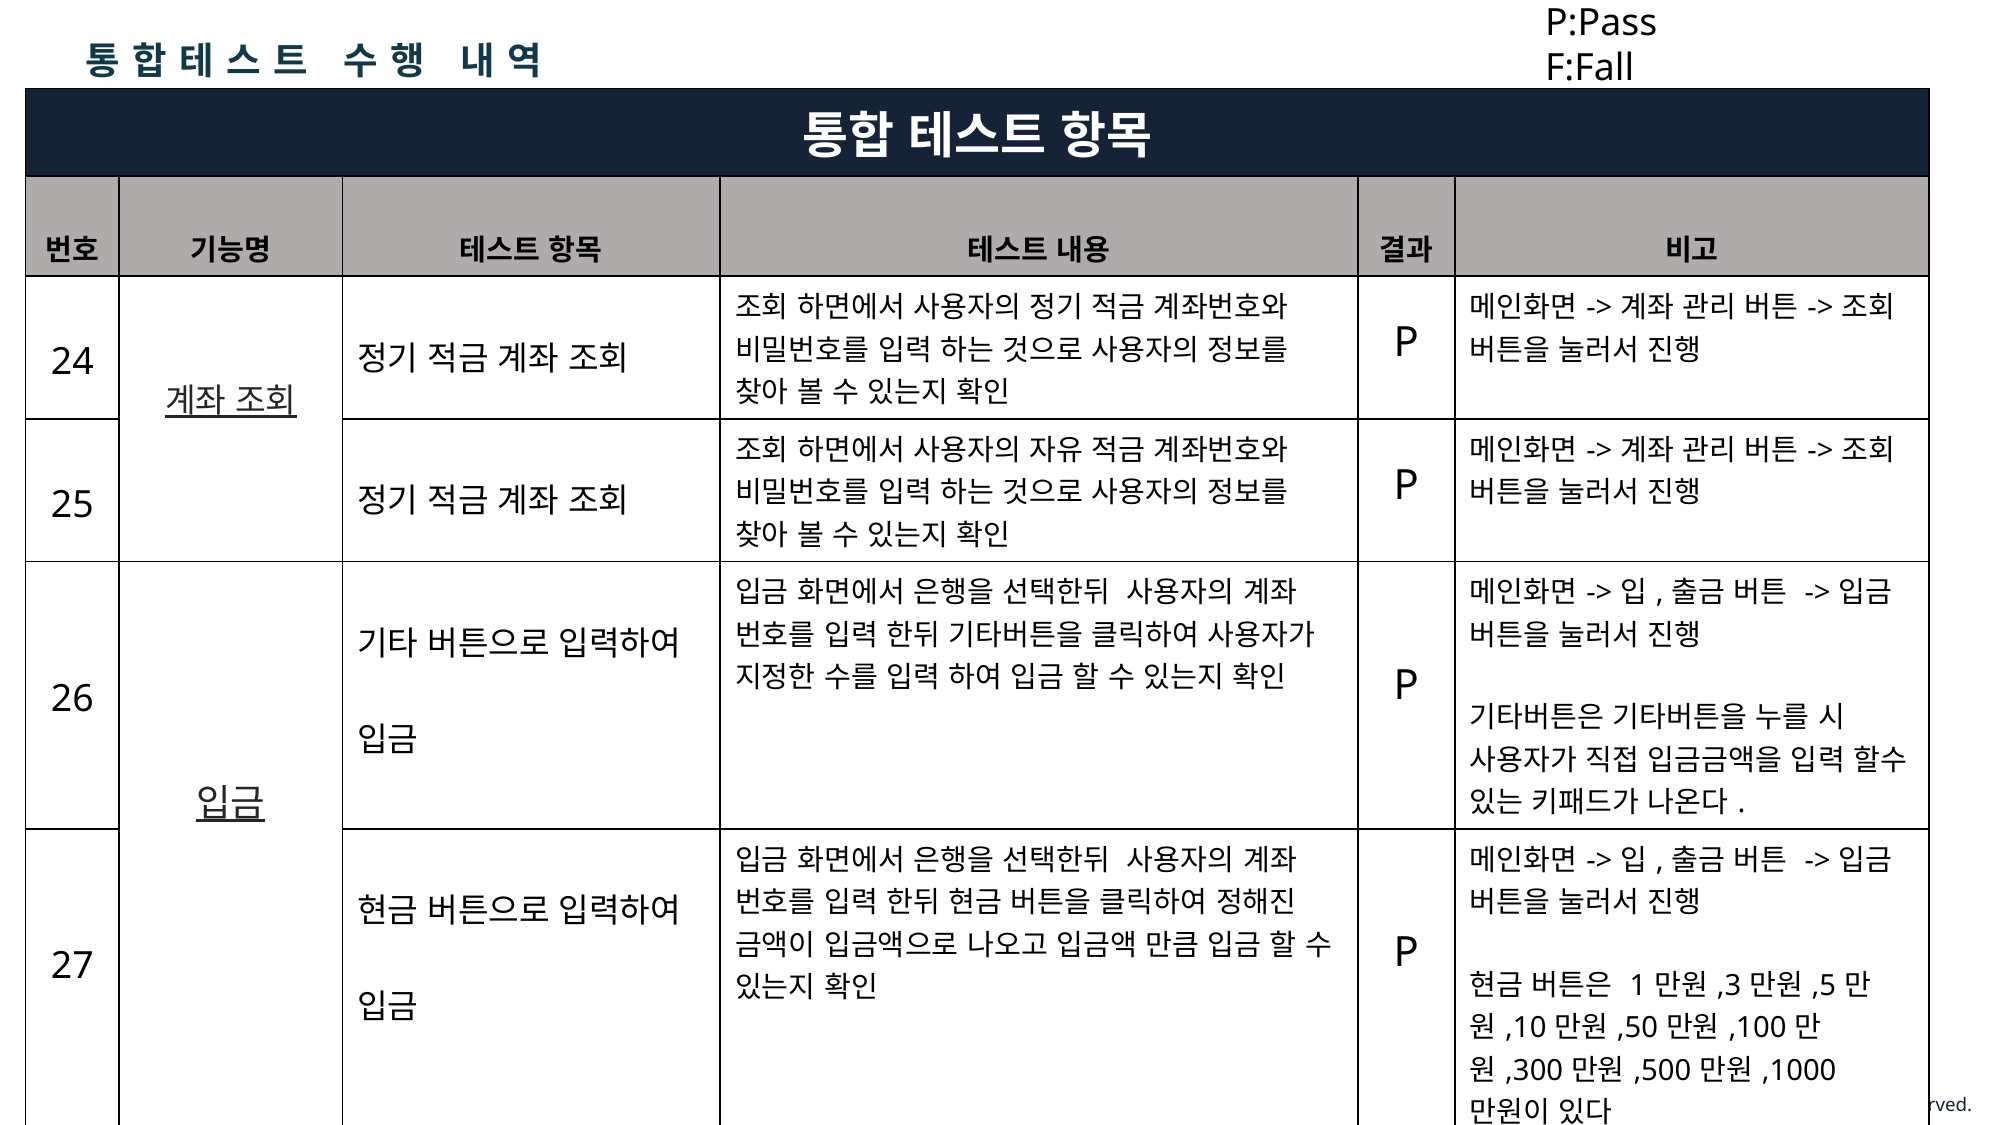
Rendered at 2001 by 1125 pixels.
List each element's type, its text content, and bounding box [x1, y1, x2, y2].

table_cell 24 [26, 277, 118, 418]
table_cell 기타 버튼으로 입력하여 입금 [343, 562, 719, 828]
table_cell 메인화면->입,출금 버튼 ->입금 버튼을 눌러서 진행 현금 버튼은 1만원,3만원,5만원,10만원,50만원,100만원,300만원,500만원,1000만원이 있다 [1456, 830, 1928, 1125]
table_cell 결과 [1359, 177, 1454, 275]
table_cell P [1359, 420, 1454, 561]
table_cell 입금 화면에서 은행을 선택한뒤 사용자의 계좌 번호를 입력 한뒤 현금 버튼을 클릭하여 정해진 금액이 입금액으로 나오고 입금액 만큼 입금 할 수 있는지 확인 [721, 830, 1357, 1125]
table_cell 27 [26, 830, 118, 1125]
table_cell 입금 화면에서 은행을 선택한뒤 사용자의 계좌 번호를 입력 한뒤 기타버튼을 클릭하여 사용자가 지정한 수를 입력 하여 입금 할 수 있는지 확인 [721, 562, 1357, 828]
table_cell P [1359, 277, 1454, 418]
table_cell 정기 적금 계좌 조회 [343, 420, 719, 561]
table_cell 25 [26, 420, 118, 561]
table_cell 테스트 내용 [721, 177, 1357, 275]
table_cell P [1359, 562, 1454, 828]
table_cell 계좌 조회 [120, 277, 342, 561]
table_cell 번호 [26, 177, 118, 275]
table_header 통합 테스트 항목 [26, 89, 1928, 175]
table_cell 조회 하면에서 사용자의 정기 적금 계좌번호와 비밀번호를 입력 하는 것으로 사용자의 정보를 찾아 볼 수 있는지 확인 [721, 277, 1357, 418]
text_box 통합테스트 수행 내역 [70, 29, 1530, 89]
table_cell 메인화면->계좌 관리 버튼->조회 버튼을 눌러서 진행 [1456, 277, 1928, 418]
table_cell 정기 적금 계좌 조회 [343, 277, 719, 418]
text_box P:Pass F:Fall [1530, 0, 1929, 96]
table_cell 기능명 [120, 177, 342, 275]
table_cell 테스트 항목 [343, 177, 719, 275]
slide_number 8 [1412, 1042, 1863, 1103]
table_cell 현금 버튼으로 입력하여 입금 [343, 830, 719, 1125]
table_cell 메인화면->입,출금 버튼 ->입금 버튼을 눌러서 진행 기타버튼은 기타버튼을 누를 시 사용자가 직접 입금금액을 입력 할수 있는 키패드가 나온다. [1456, 562, 1928, 828]
table_cell P [1359, 830, 1454, 1125]
table_cell 메인화면->계좌 관리 버튼->조회 버튼을 눌러서 진행 [1456, 420, 1928, 561]
table_cell 입금 [120, 562, 342, 1125]
table_cell 26 [26, 562, 118, 828]
table_cell 비고 [1456, 177, 1928, 275]
table_cell 조회 하면에서 사용자의 자유 적금 계좌번호와 비밀번호를 입력 하는 것으로 사용자의 정보를 찾아 볼 수 있는지 확인 [721, 420, 1357, 561]
